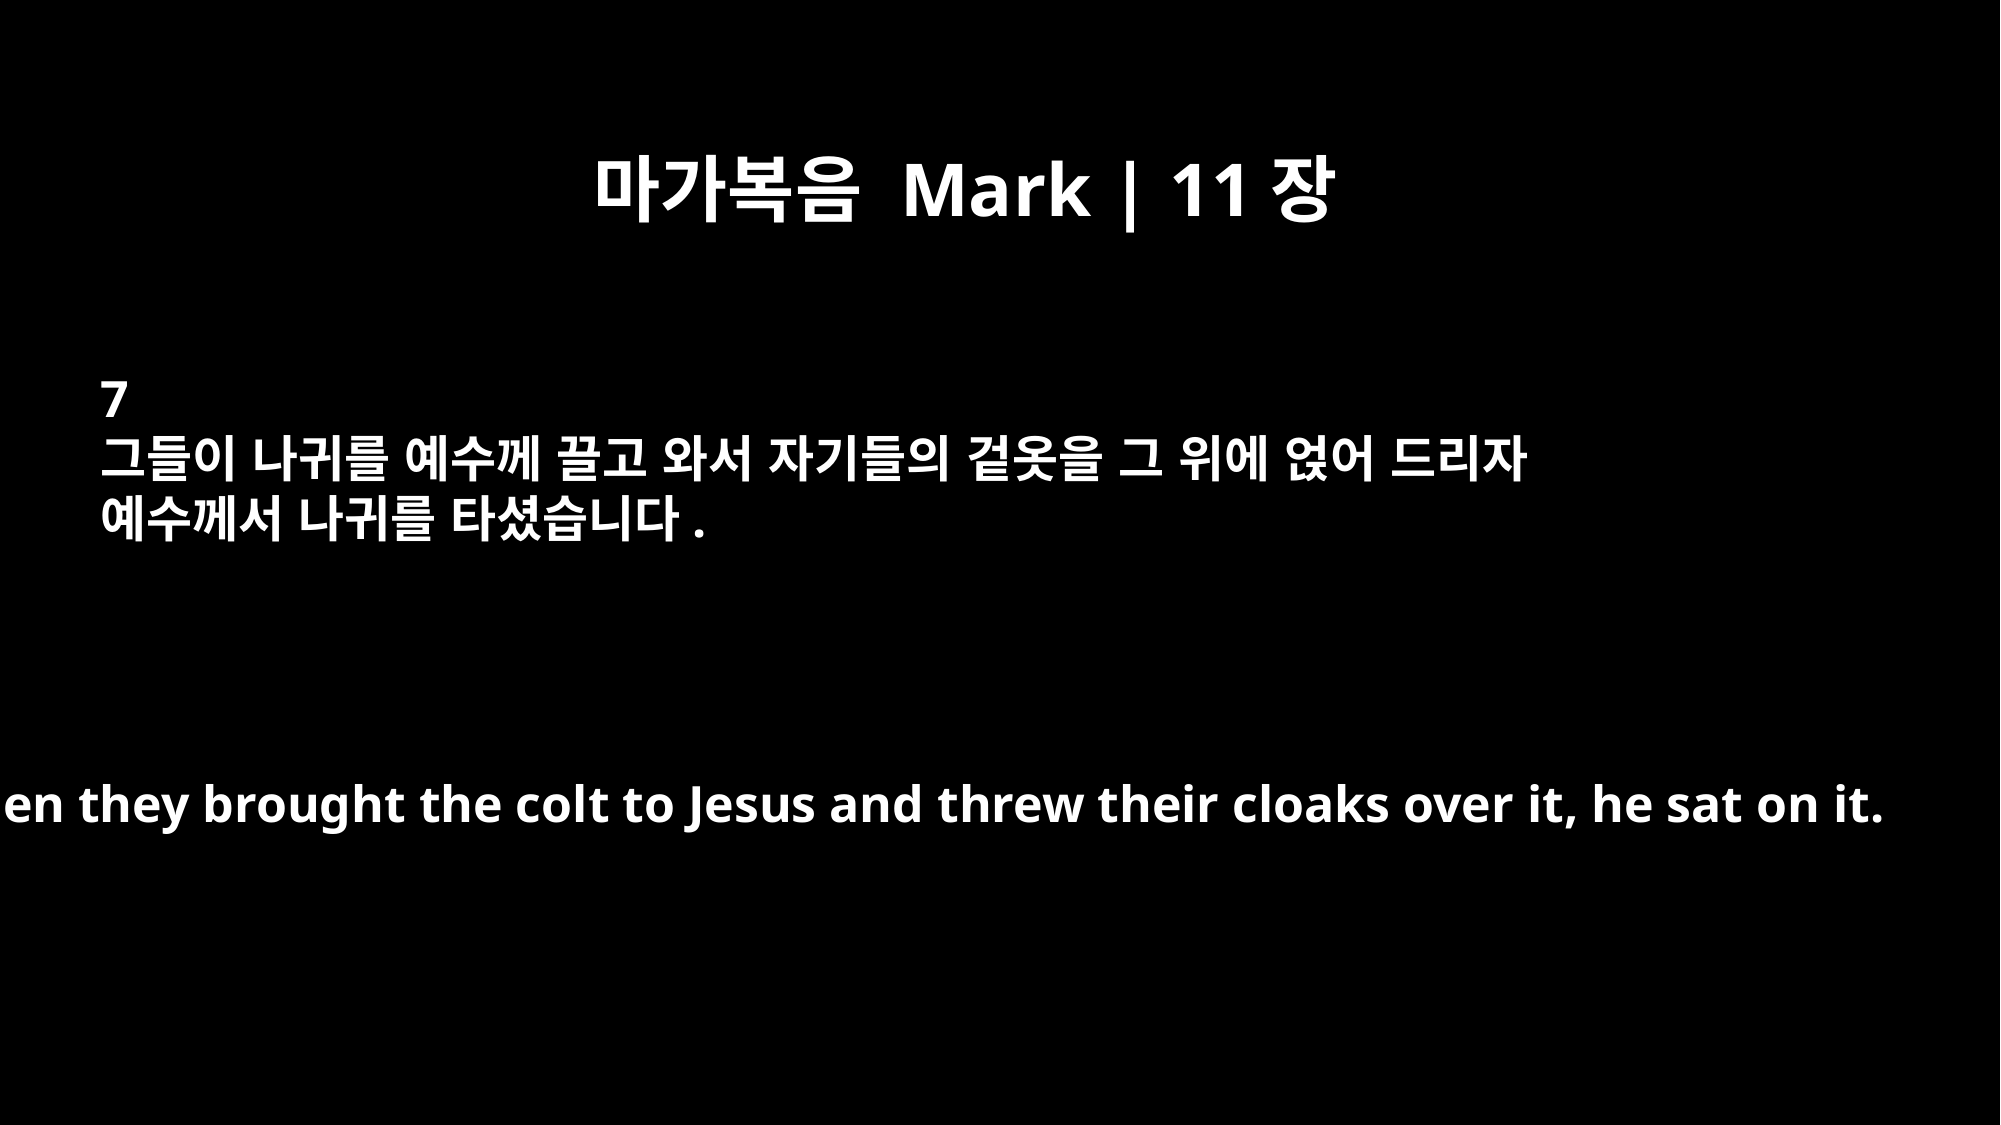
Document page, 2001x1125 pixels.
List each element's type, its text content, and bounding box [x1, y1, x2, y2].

text_box 마가복음 Mark | 11장 [578, 136, 1354, 239]
text_box 7 그들이 나귀를 예수께 끌고 와서 자기들의 겉옷을 그 위에 얹어 드리자 예수께서 나귀를 타셨습니다. [85, 359, 1544, 555]
text_box When they brought the colt to Jesus and threw their cloaks over it, he sat on it. [0, 764, 1901, 840]
